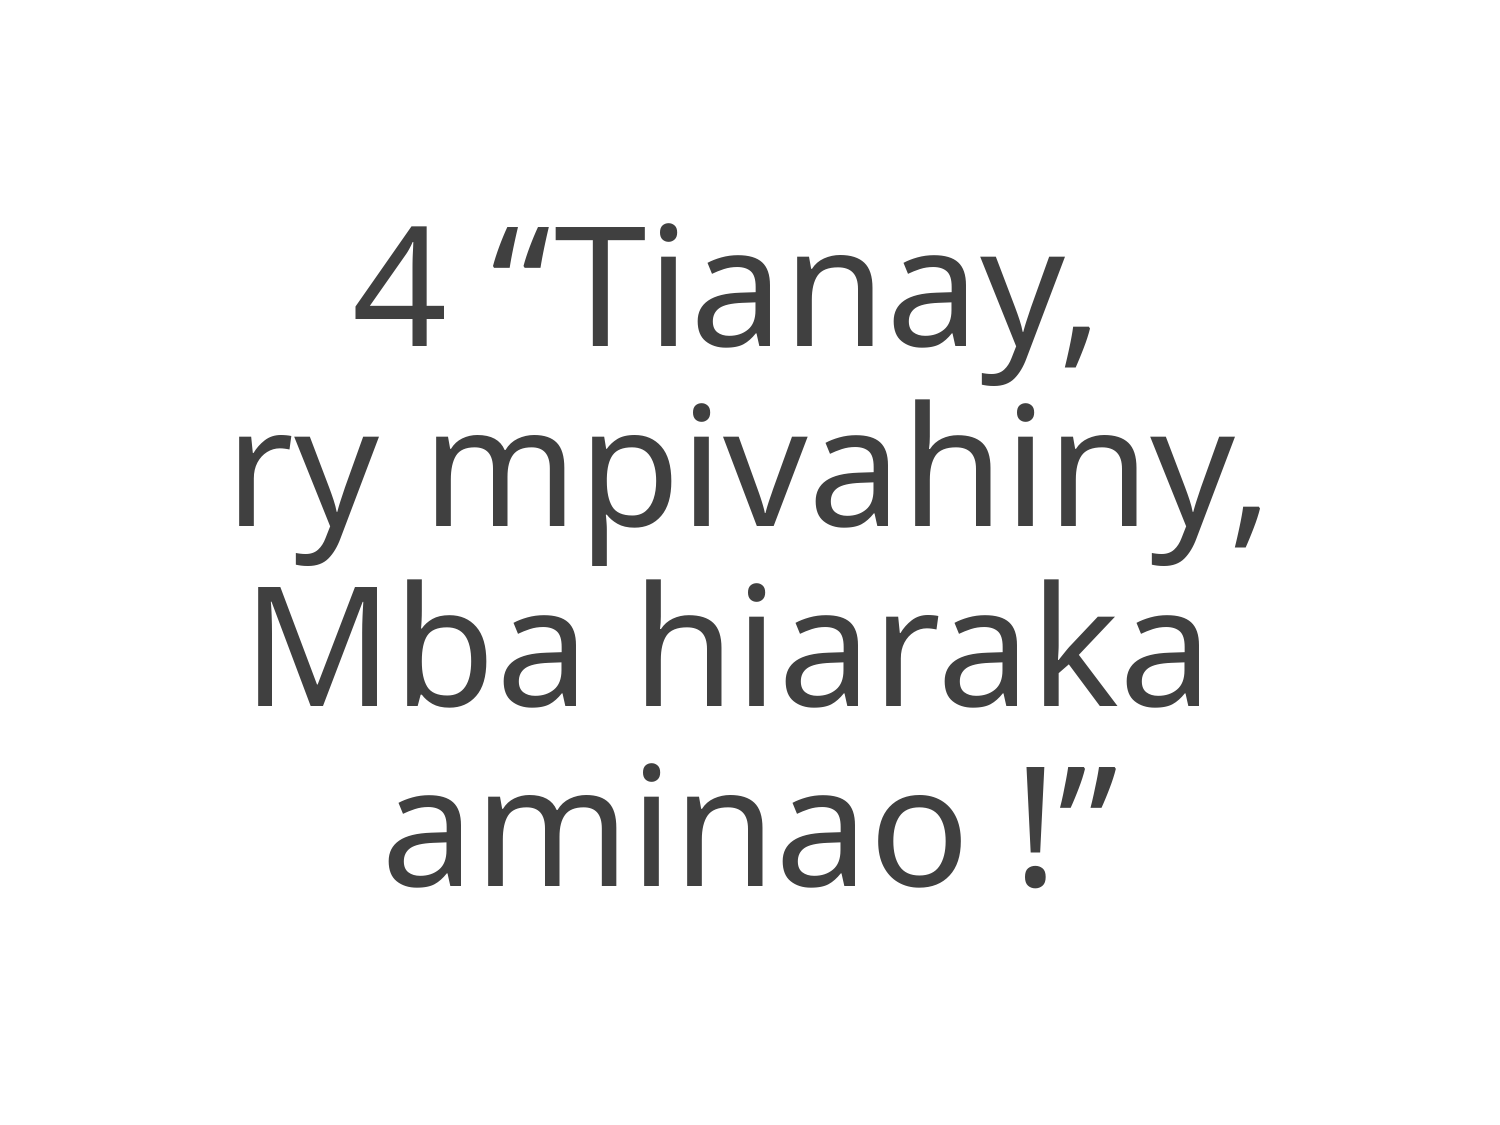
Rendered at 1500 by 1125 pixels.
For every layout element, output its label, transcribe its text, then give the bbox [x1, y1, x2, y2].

title 4 “Tianay, ry mpivahiny, Mba hiaraka aminao !” [0, 453, 1500, 672]
